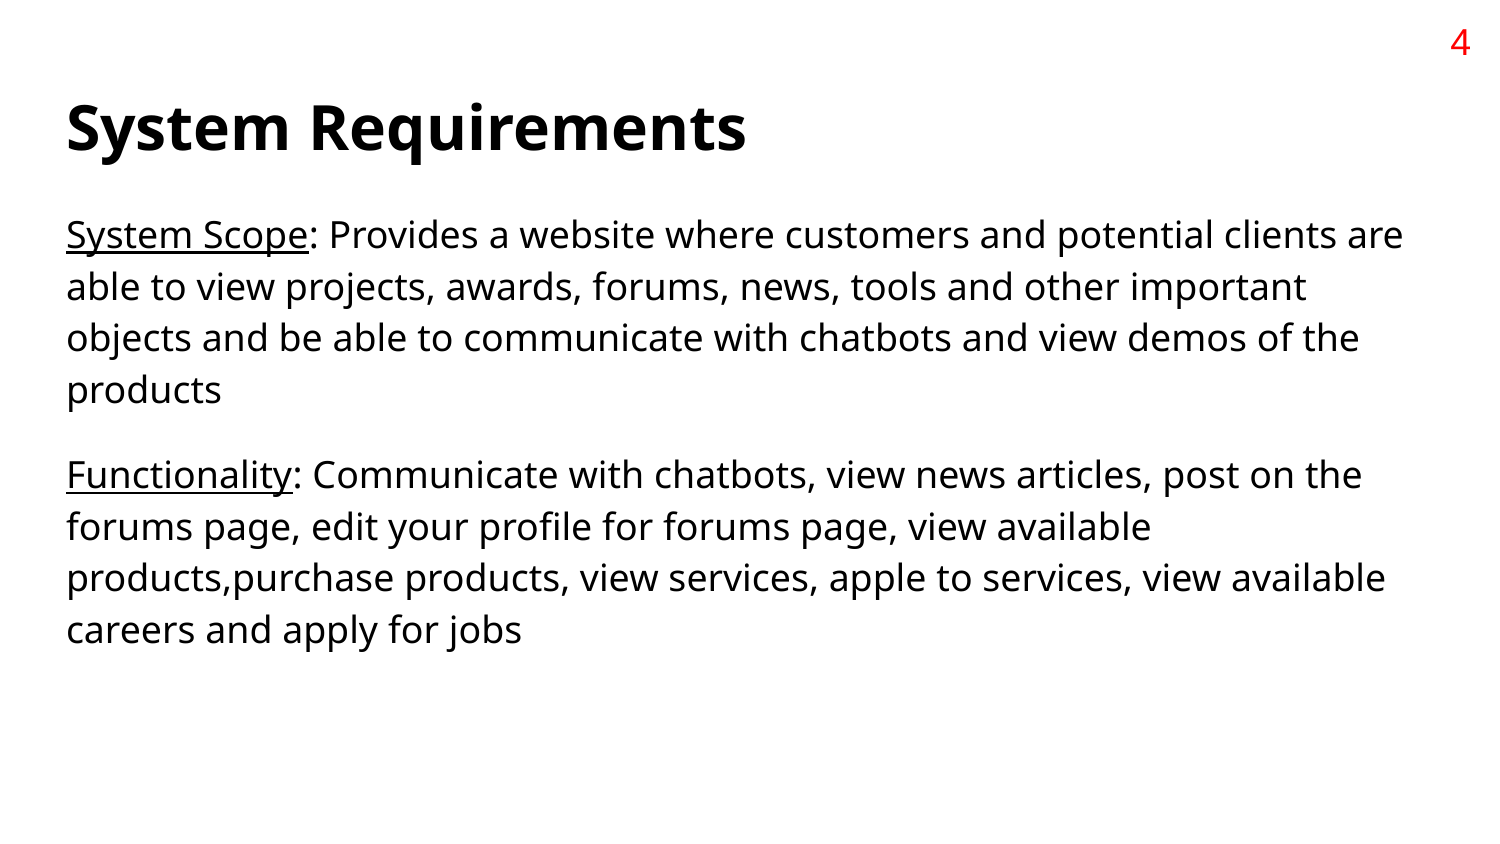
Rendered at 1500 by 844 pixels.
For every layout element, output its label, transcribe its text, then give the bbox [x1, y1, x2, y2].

list System Scope: Provides a website where customers and potential clients are able to view projects, awards, forums, news, tools and other important objects and be able to communicate with chatbots and view demos of the products Functionality: Communicate with chatbots, view news articles, post on the forums page, edit your profile for forums page, view available products,purchase products, view services, apple to services, view available careers and apply for jobs [51, 189, 1449, 750]
title System Requirements [51, 72, 1449, 176]
slide_number 4 [1396, 8, 1487, 73]
